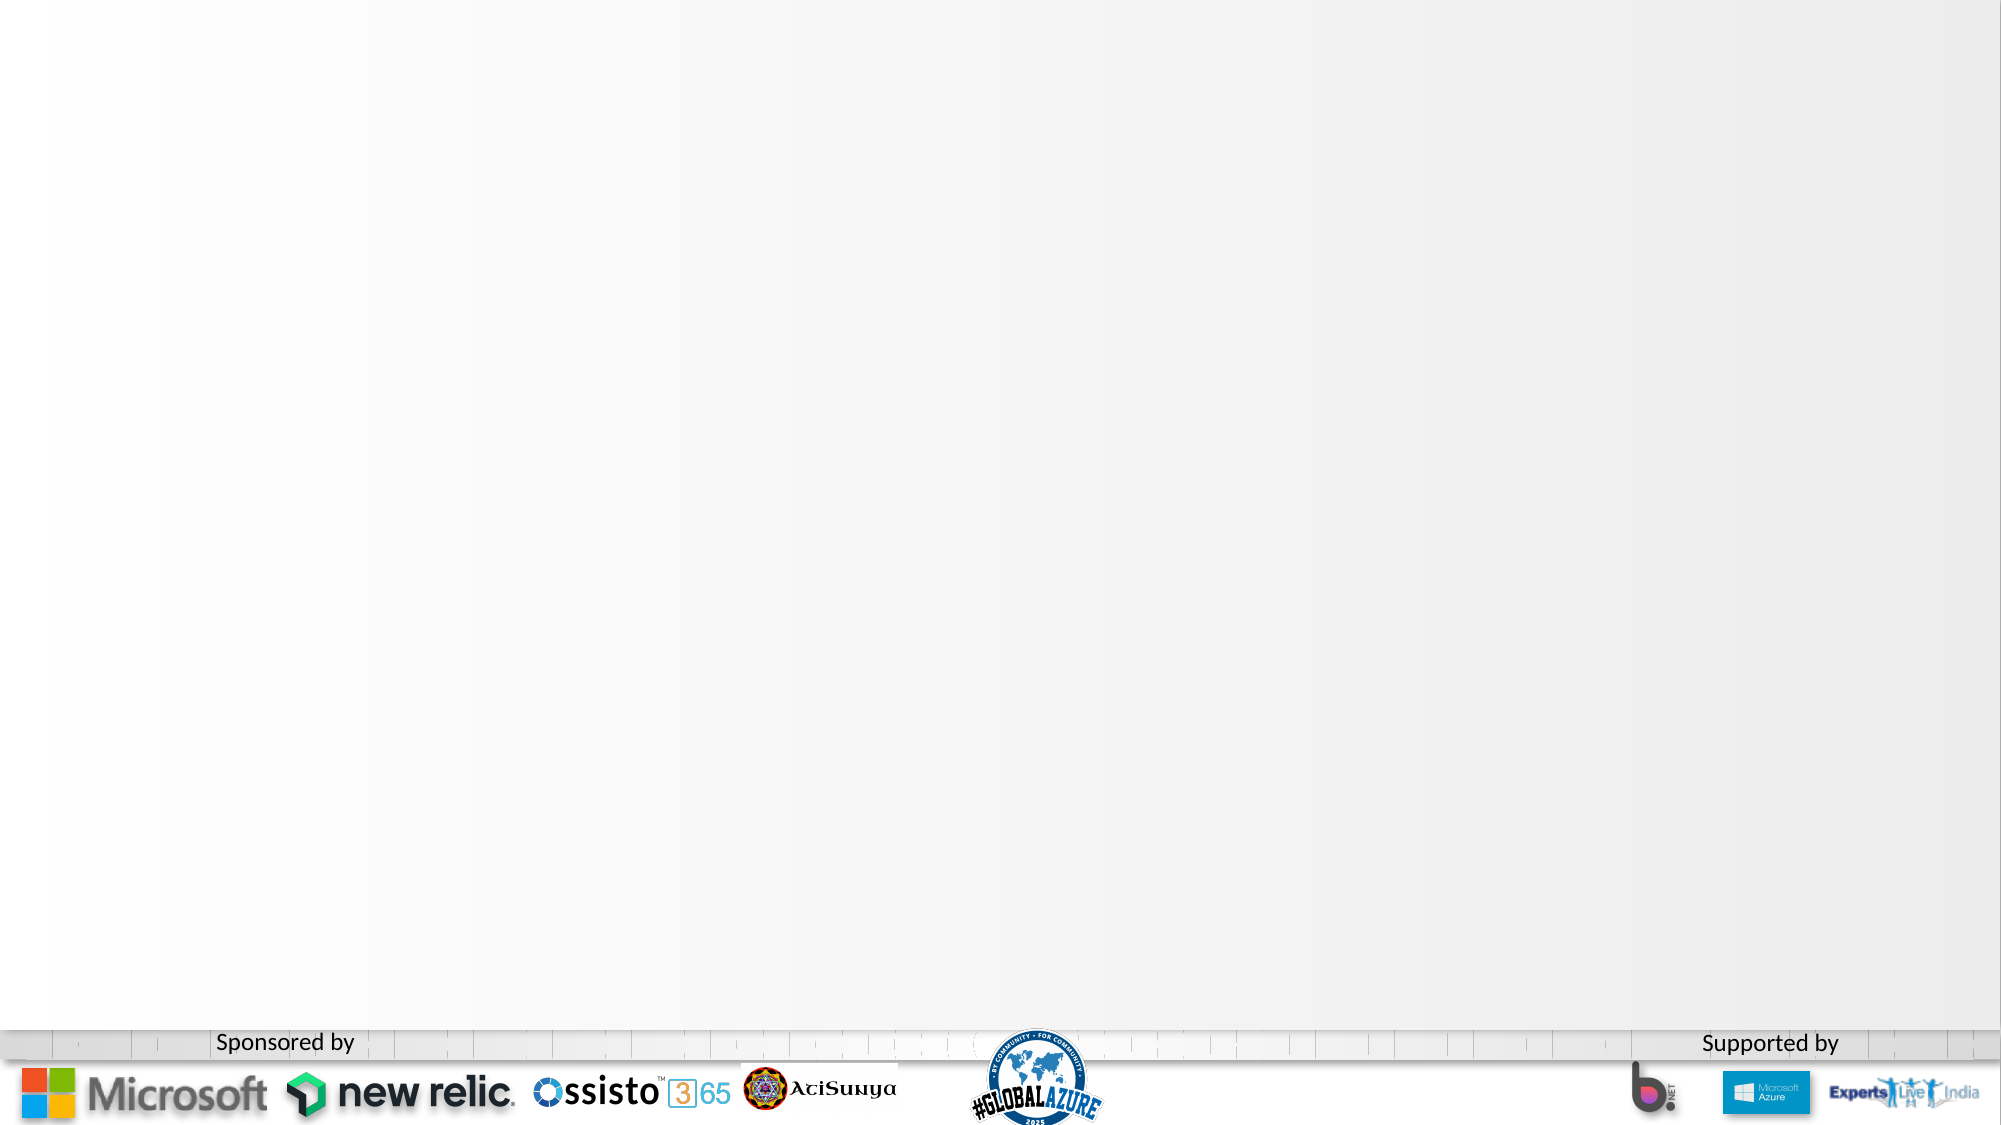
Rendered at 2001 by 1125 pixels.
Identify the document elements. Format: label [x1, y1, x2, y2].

picture [741, 1063, 898, 1114]
picture [22, 1068, 267, 1118]
picture [1735, 1084, 1753, 1101]
picture [1828, 1061, 1985, 1124]
picture [287, 1072, 515, 1117]
picture [528, 1063, 731, 1123]
picture [968, 1026, 1106, 1125]
picture [1629, 1061, 1680, 1113]
